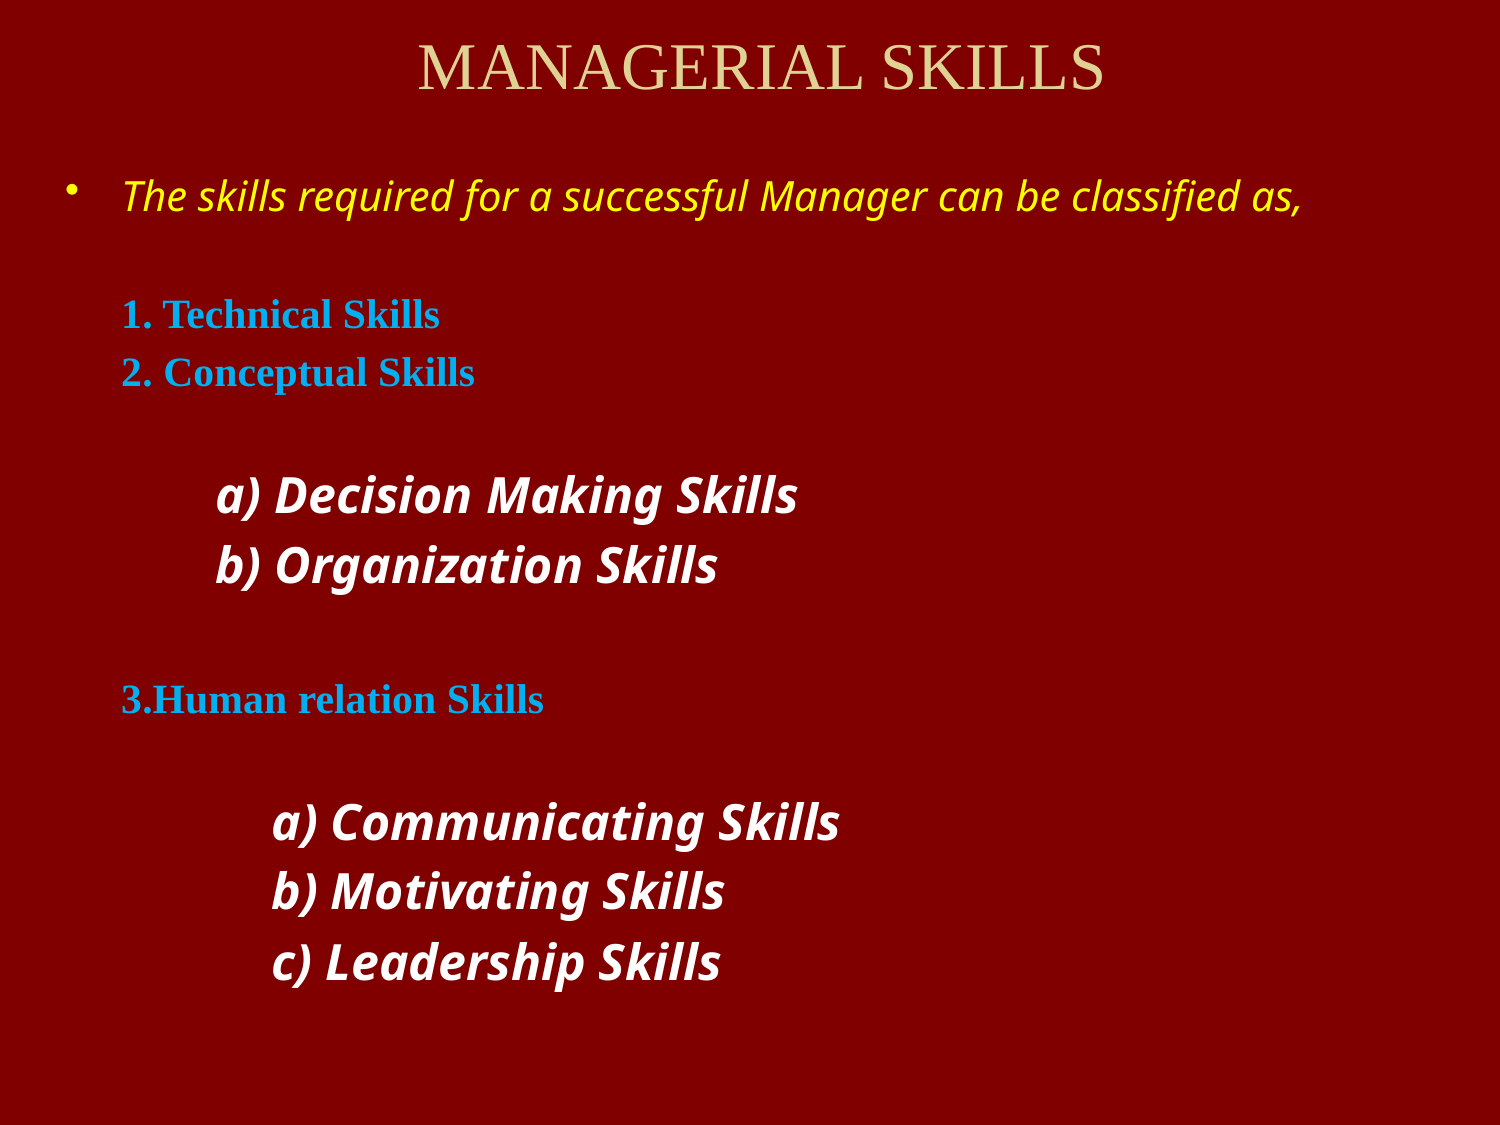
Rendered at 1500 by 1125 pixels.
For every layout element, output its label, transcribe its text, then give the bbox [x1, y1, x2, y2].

list The skills required for a successful Manager can be classified as, 1. Technical Skills 2. Conceptual Skills a) Decision Making Skills b) Organization Skills 3.Human relation Skills a) Communicating Skills b) Motivating Skills c) Leadership Skills [49, 162, 1451, 1063]
title MANAGERIAL SKILLS [124, 0, 1401, 126]
